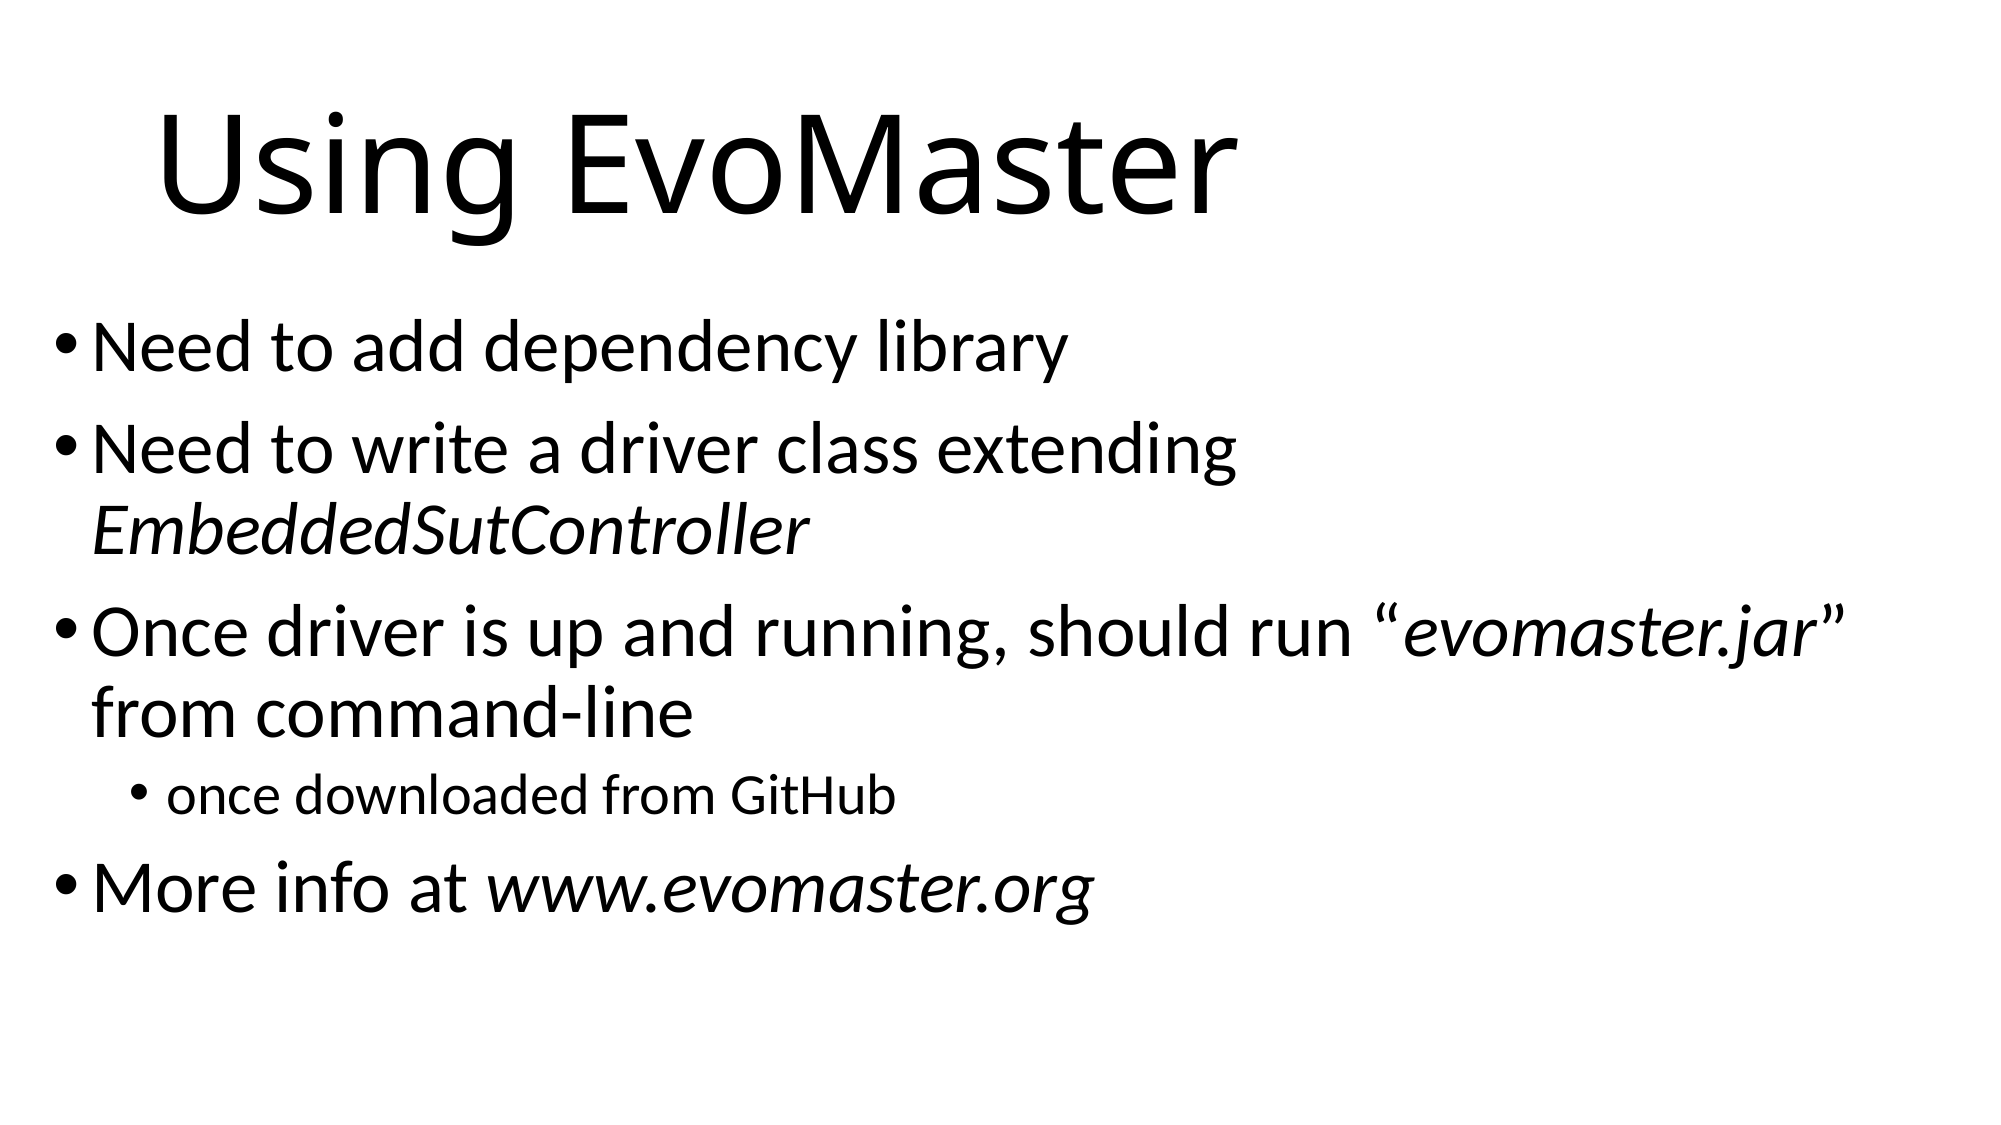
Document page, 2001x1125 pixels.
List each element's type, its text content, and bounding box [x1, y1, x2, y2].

title Using EvoMaster [137, 59, 1863, 278]
list Need to add dependency library Need to write a driver class extending EmbeddedSutController Once driver is up and running, should run “evomaster.jar” from command-line once downloaded from GitHub More info at www.evomaster.org [38, 299, 1958, 1092]
